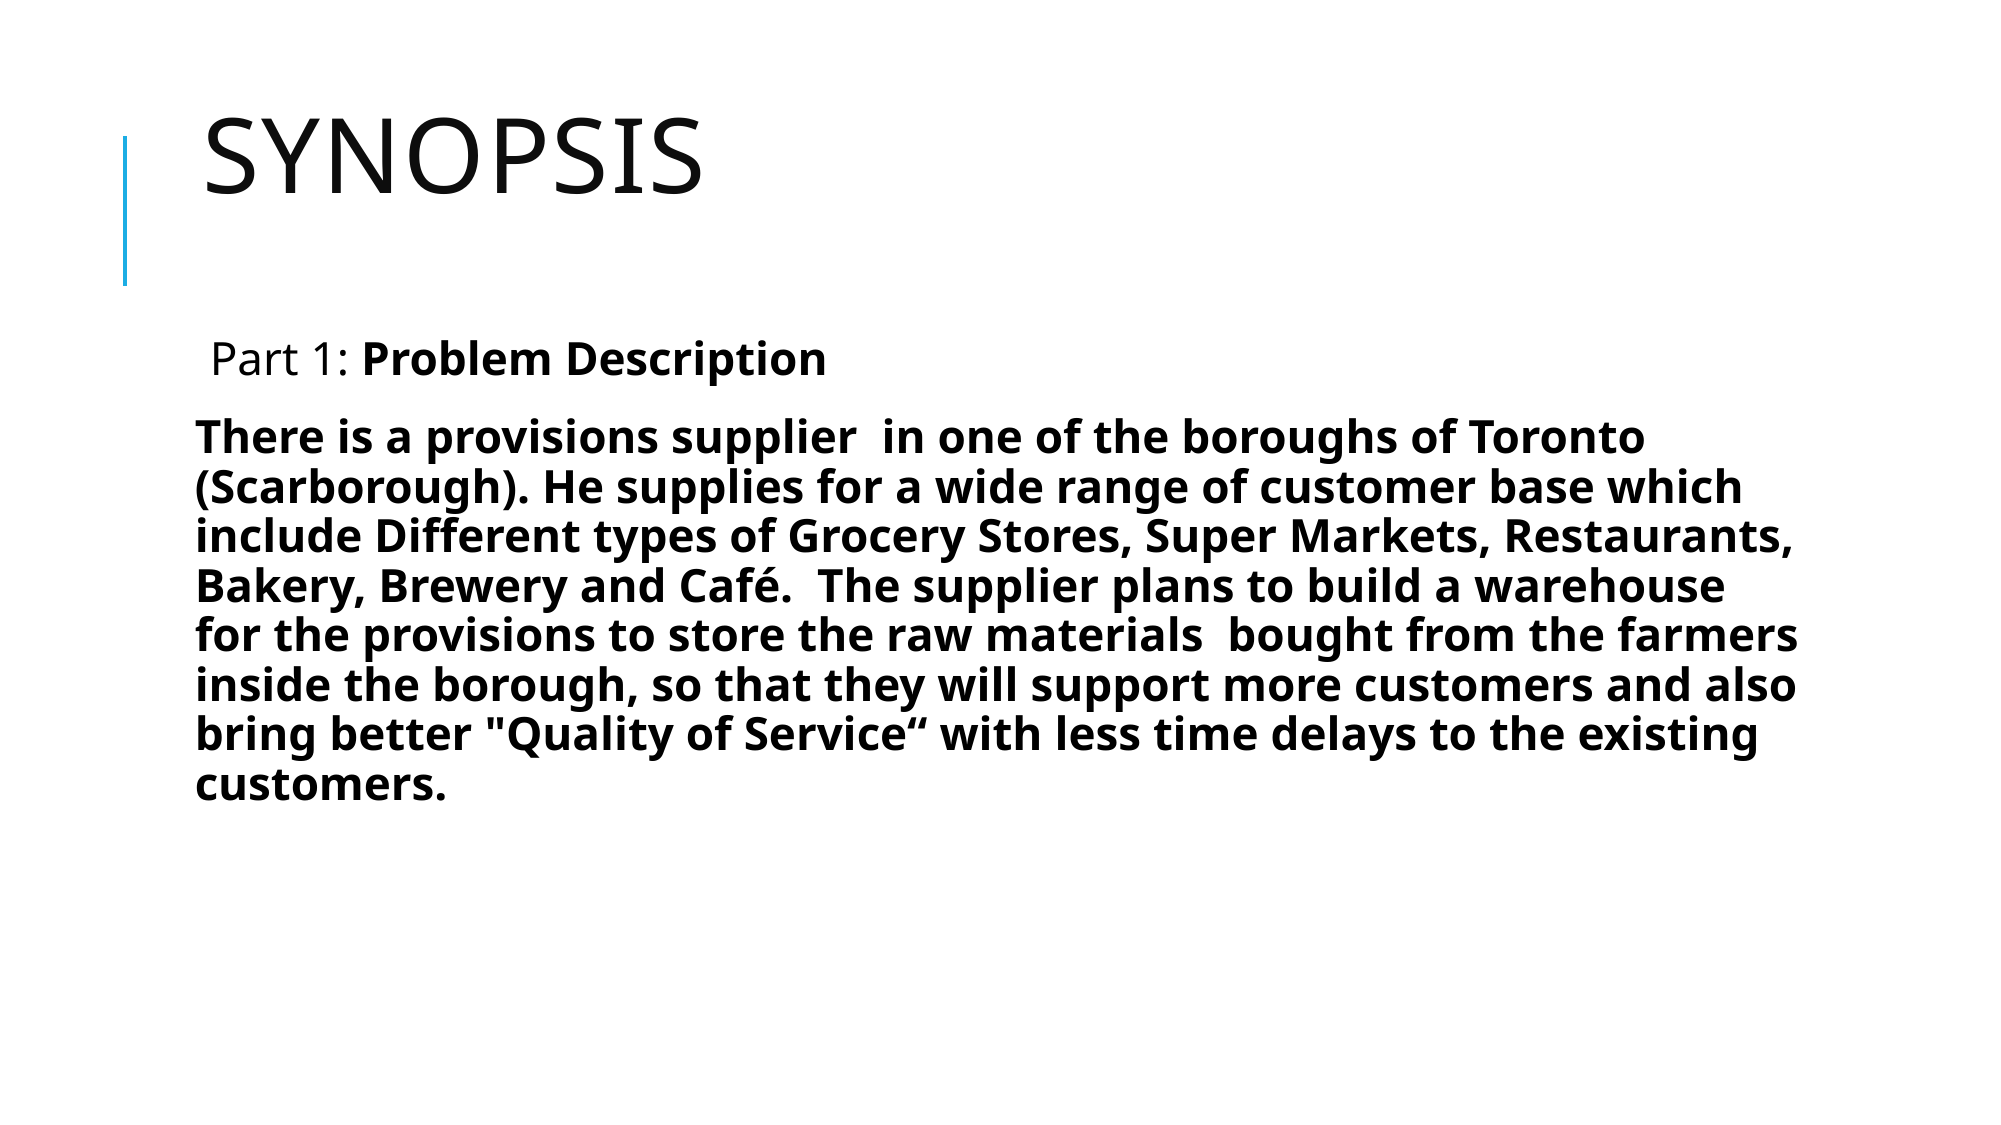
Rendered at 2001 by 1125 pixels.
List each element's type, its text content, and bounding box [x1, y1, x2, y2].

title Synopsis [187, 101, 1813, 227]
list Part 1: Problem Description There is a provisions supplier in one of the boroughs of Toronto (Scarborough). He supplies for a wide range of customer base which include Different types of Grocery Stores, Super Markets, Restaurants, Bakery, Brewery and Café. The supplier plans to build a warehouse for the provisions to store the raw materials bought from the farmers inside the borough, so that they will support more customers and also bring better "Quality of Service“ with less time delays to the existing customers. [187, 328, 1813, 1053]
